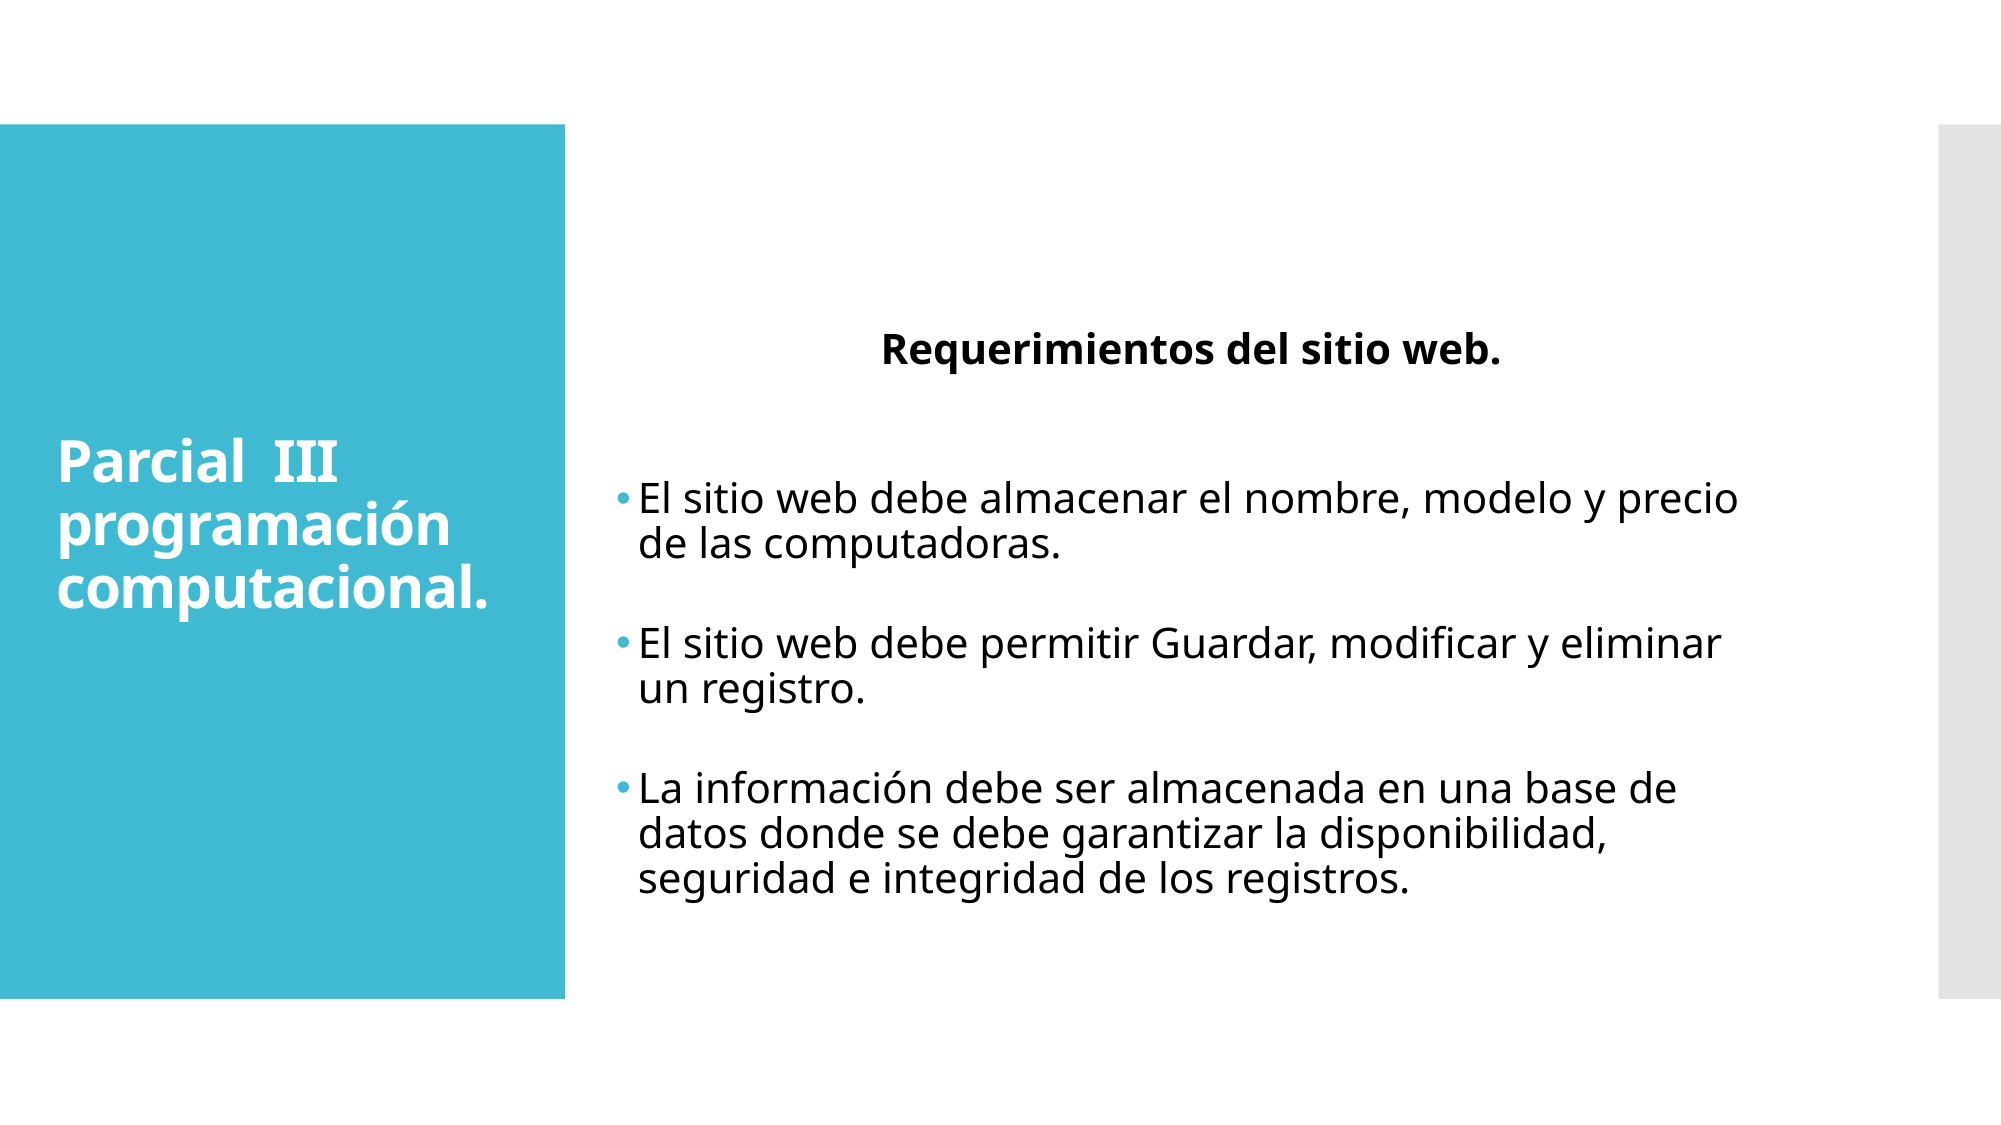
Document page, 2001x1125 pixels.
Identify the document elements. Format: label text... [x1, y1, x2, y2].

list Requerimientos del sitio web. El sitio web debe almacenar el nombre, modelo y precio de las computadoras. El sitio web debe permitir Guardar, modificar y eliminar un registro. La información debe ser almacenada en una base de datos donde se debe garantizar la disponibilidad, seguridad e integridad de los registros. [601, 282, 1781, 940]
title Parcial III programación computacional. [41, 184, 525, 940]
